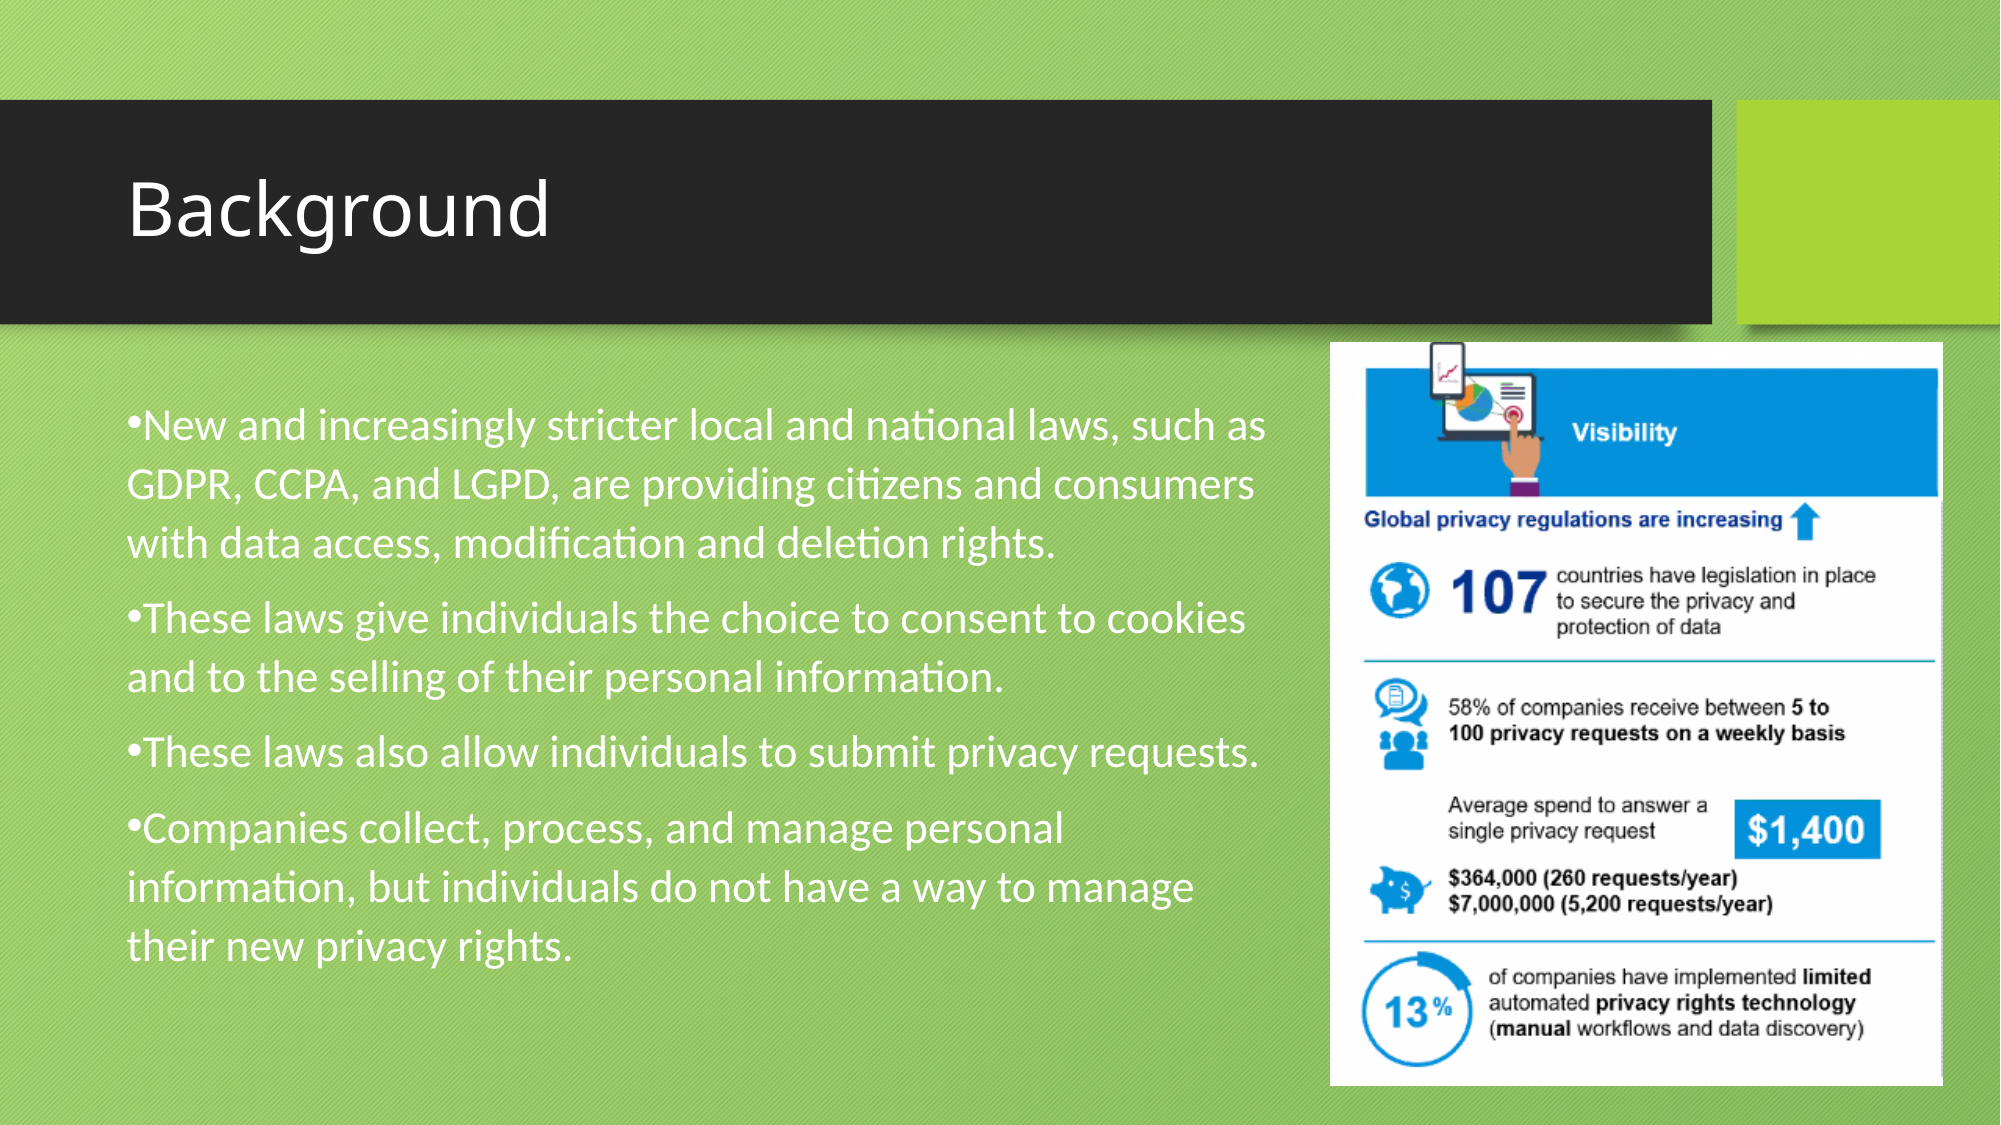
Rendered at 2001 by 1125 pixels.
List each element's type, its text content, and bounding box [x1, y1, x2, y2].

title Background [111, 123, 1689, 301]
picture [0, 325, 2000, 1086]
list New and increasingly stricter local and national laws, such as GDPR, CCPA, and LGPD, are providing citizens and consumers with data access, modification and deletion rights. These laws give individuals the choice to consent to cookies and to the selling of their personal information. These laws also allow individuals to submit privacy requests. Companies collect, process, and manage personal information, but individuals do not have a way to manage their new privacy rights. [111, 383, 1299, 1021]
